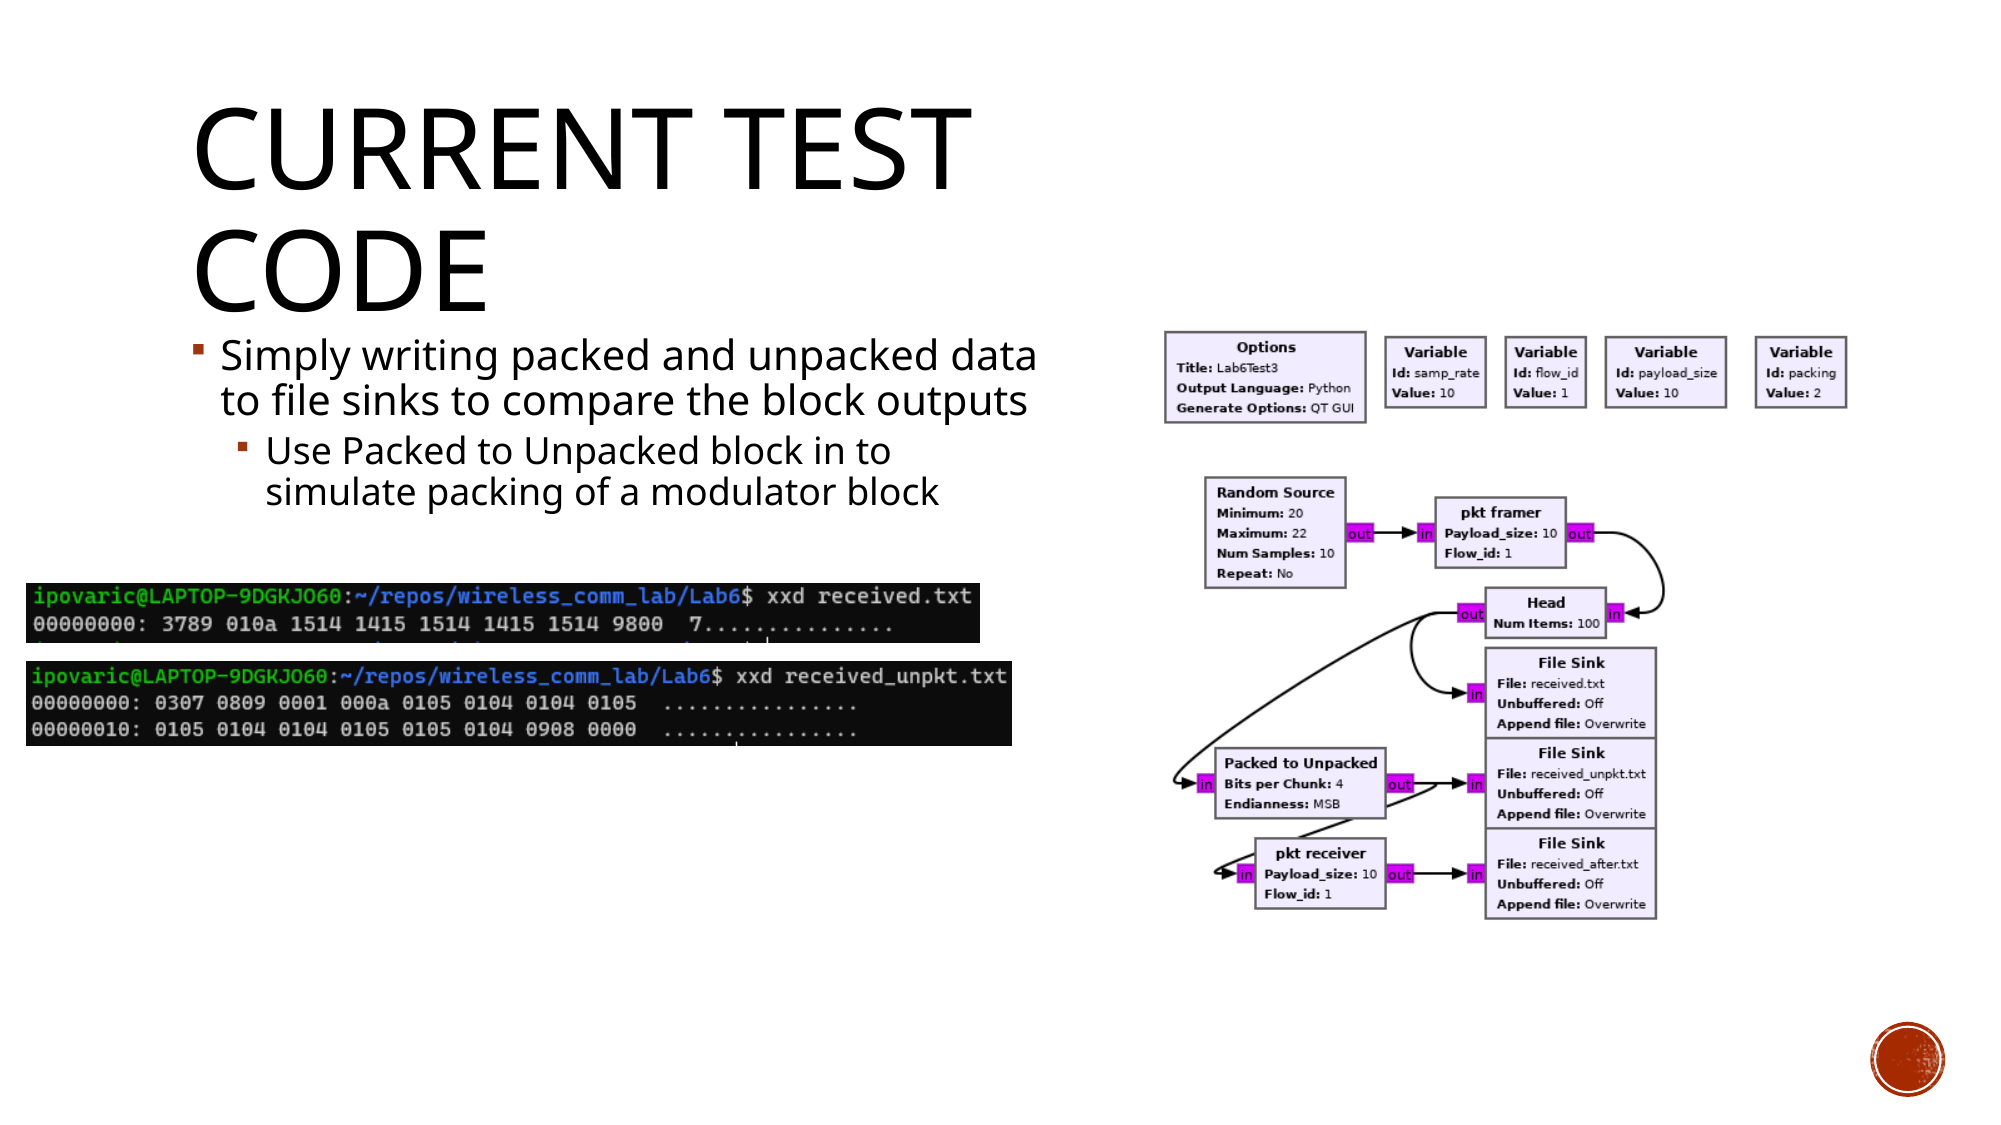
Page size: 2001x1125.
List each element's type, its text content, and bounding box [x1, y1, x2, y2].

picture [26, 583, 980, 643]
list Simply writing packed and unpacked data to file sinks to compare the block outputs Use Packed to Unpacked block in to simulate packing of a modulator block [175, 326, 1060, 1013]
title Current test code [175, 33, 1129, 395]
picture [1158, 326, 1875, 955]
picture [26, 661, 1012, 746]
